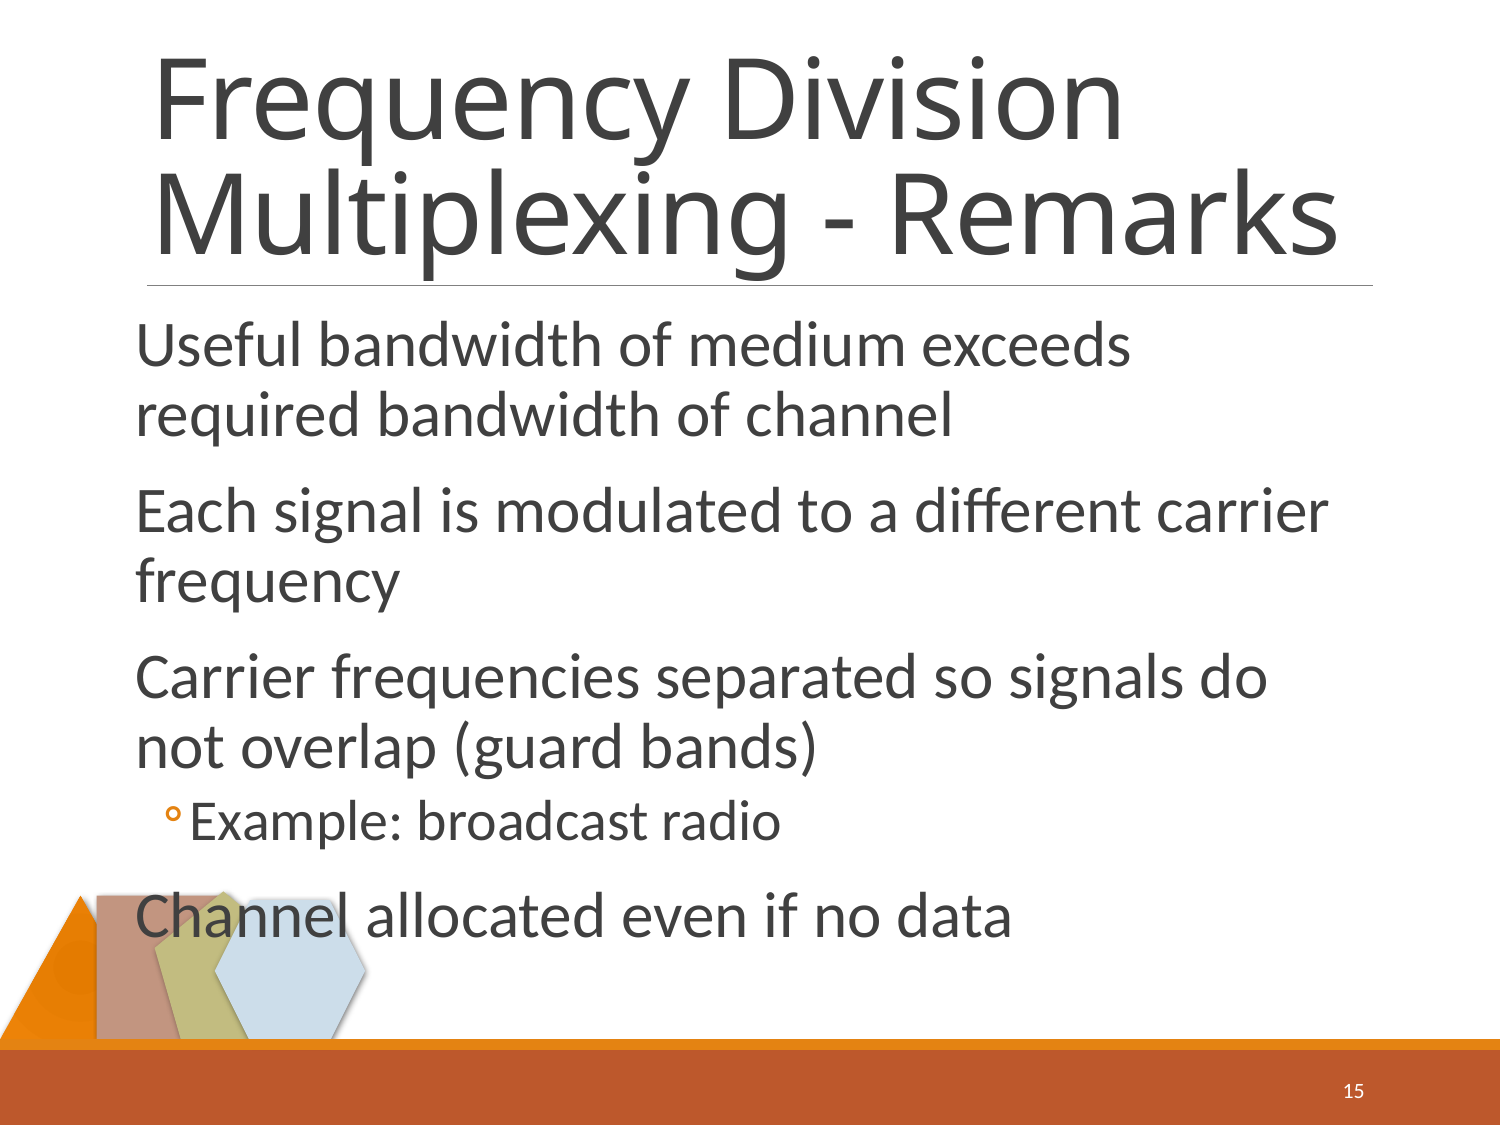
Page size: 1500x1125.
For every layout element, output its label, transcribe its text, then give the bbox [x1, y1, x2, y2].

list Useful bandwidth of medium exceeds required bandwidth of channel Each signal is modulated to a different carrier frequency Carrier frequencies separated so signals do not overlap (guard bands) Example: broadcast radio Channel allocated even if no data [135, 302, 1373, 963]
title Frequency Division Multiplexing - Remarks [135, 47, 1373, 285]
slide_number 15 [1218, 1059, 1380, 1120]
